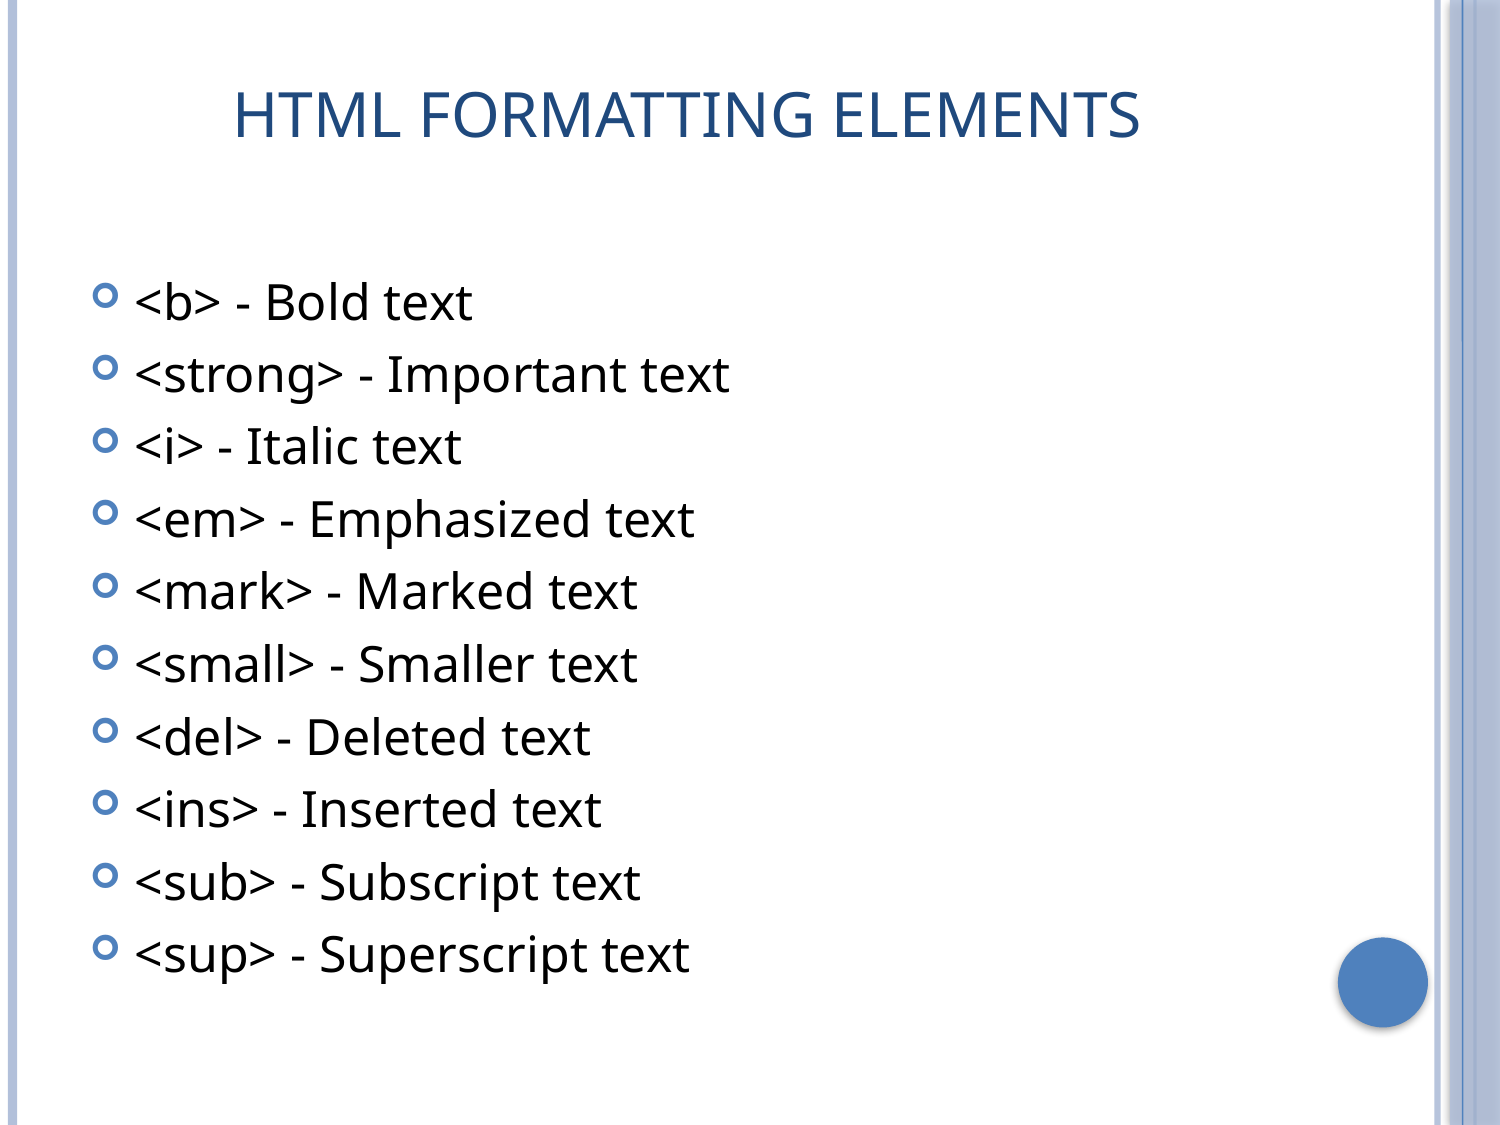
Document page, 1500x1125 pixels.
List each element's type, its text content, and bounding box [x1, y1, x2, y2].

list <b> - Bold text <strong> - Important text <i> - Italic text <em> - Emphasized text <mark> - Marked text <small> - Smaller text <del> - Deleted text <ins> - Inserted text <sub> - Subscript text <sup> - Superscript text [75, 262, 1300, 1062]
title HTML Formatting Elements [75, 45, 1300, 233]
